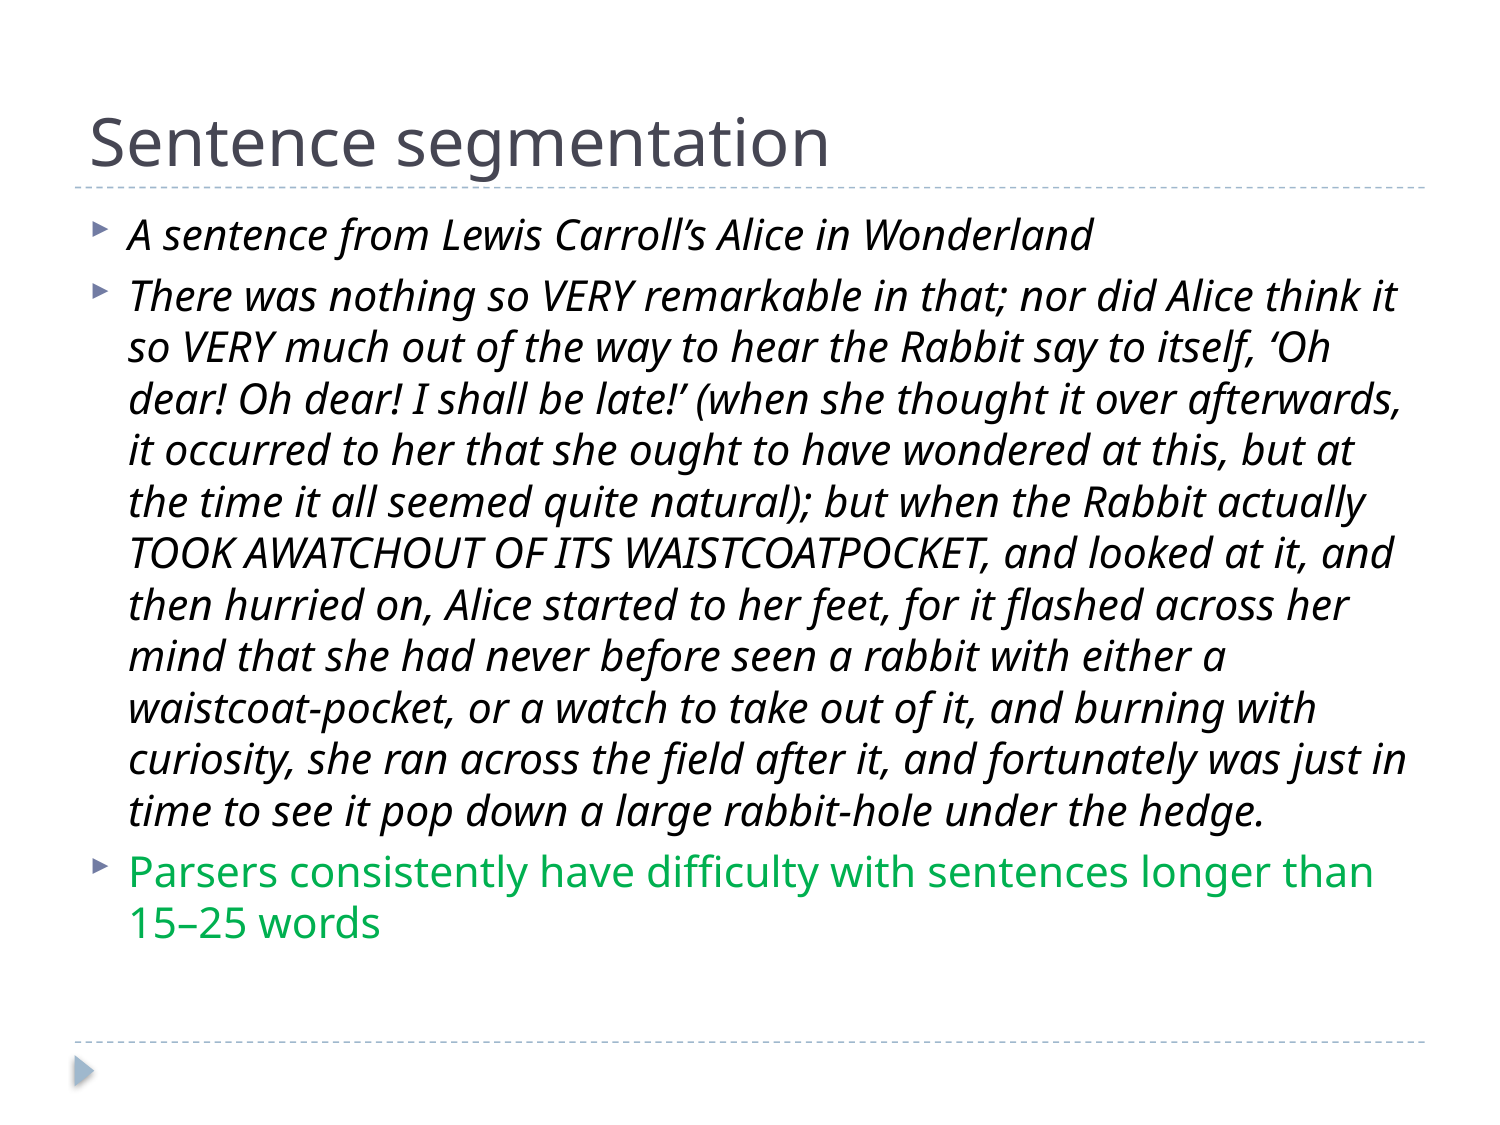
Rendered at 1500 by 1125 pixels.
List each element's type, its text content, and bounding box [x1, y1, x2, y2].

title Sentence segmentation [75, 24, 1425, 188]
list A sentence from Lewis Carroll’s Alice in Wonderland There was nothing so VERY remarkable in that; nor did Alice think it so VERY much out of the way to hear the Rabbit say to itself, ‘Oh dear! Oh dear! I shall be late!’ (when she thought it over afterwards, it occurred to her that she ought to have wondered at this, but at the time it all seemed quite natural); but when the Rabbit actually TOOK AWATCHOUT OF ITS WAISTCOATPOCKET, and looked at it, and then hurried on, Alice started to her feet, for it flashed across her mind that she had never before seen a rabbit with either a waistcoat-pocket, or a watch to take out of it, and burning with curiosity, she ran across the field after it, and fortunately was just in time to see it pop down a large rabbit-hole under the hedge. Parsers consistently have difficulty with sentences longer than 15–25 words [75, 200, 1425, 1010]
